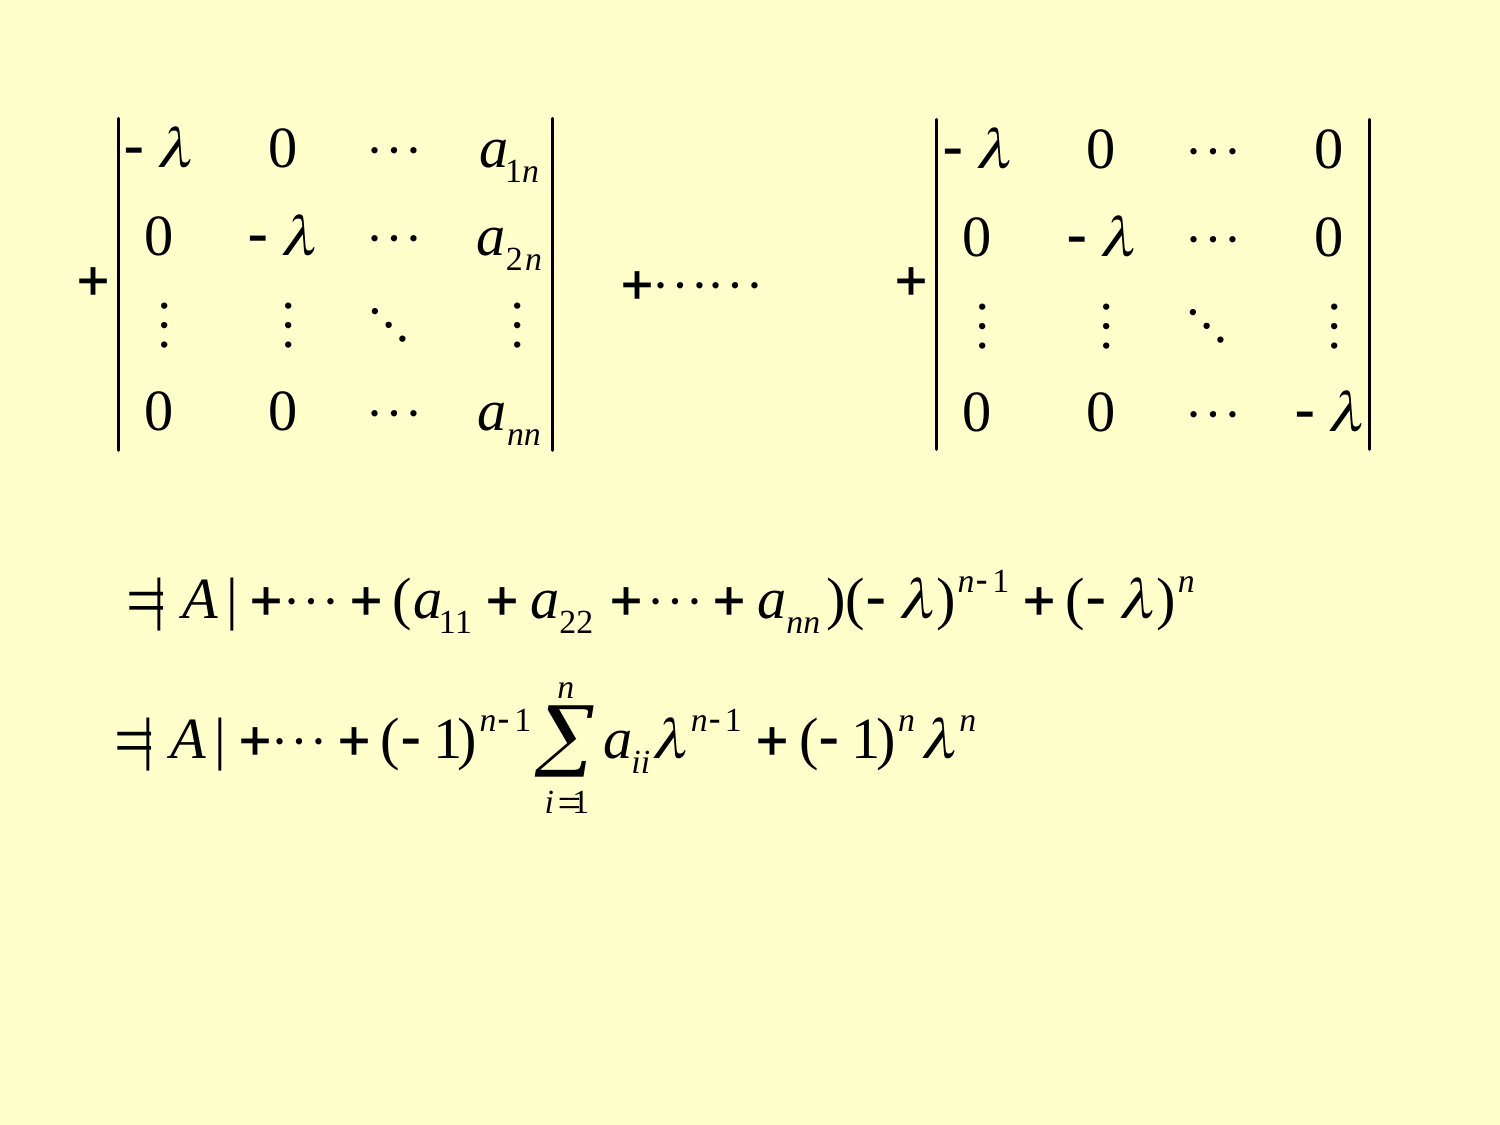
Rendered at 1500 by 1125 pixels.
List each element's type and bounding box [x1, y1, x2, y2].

text_box [891, 113, 1376, 456]
text_box [616, 266, 767, 307]
text_box [120, 561, 1200, 640]
text_box [108, 668, 980, 819]
text_box [72, 113, 561, 456]
